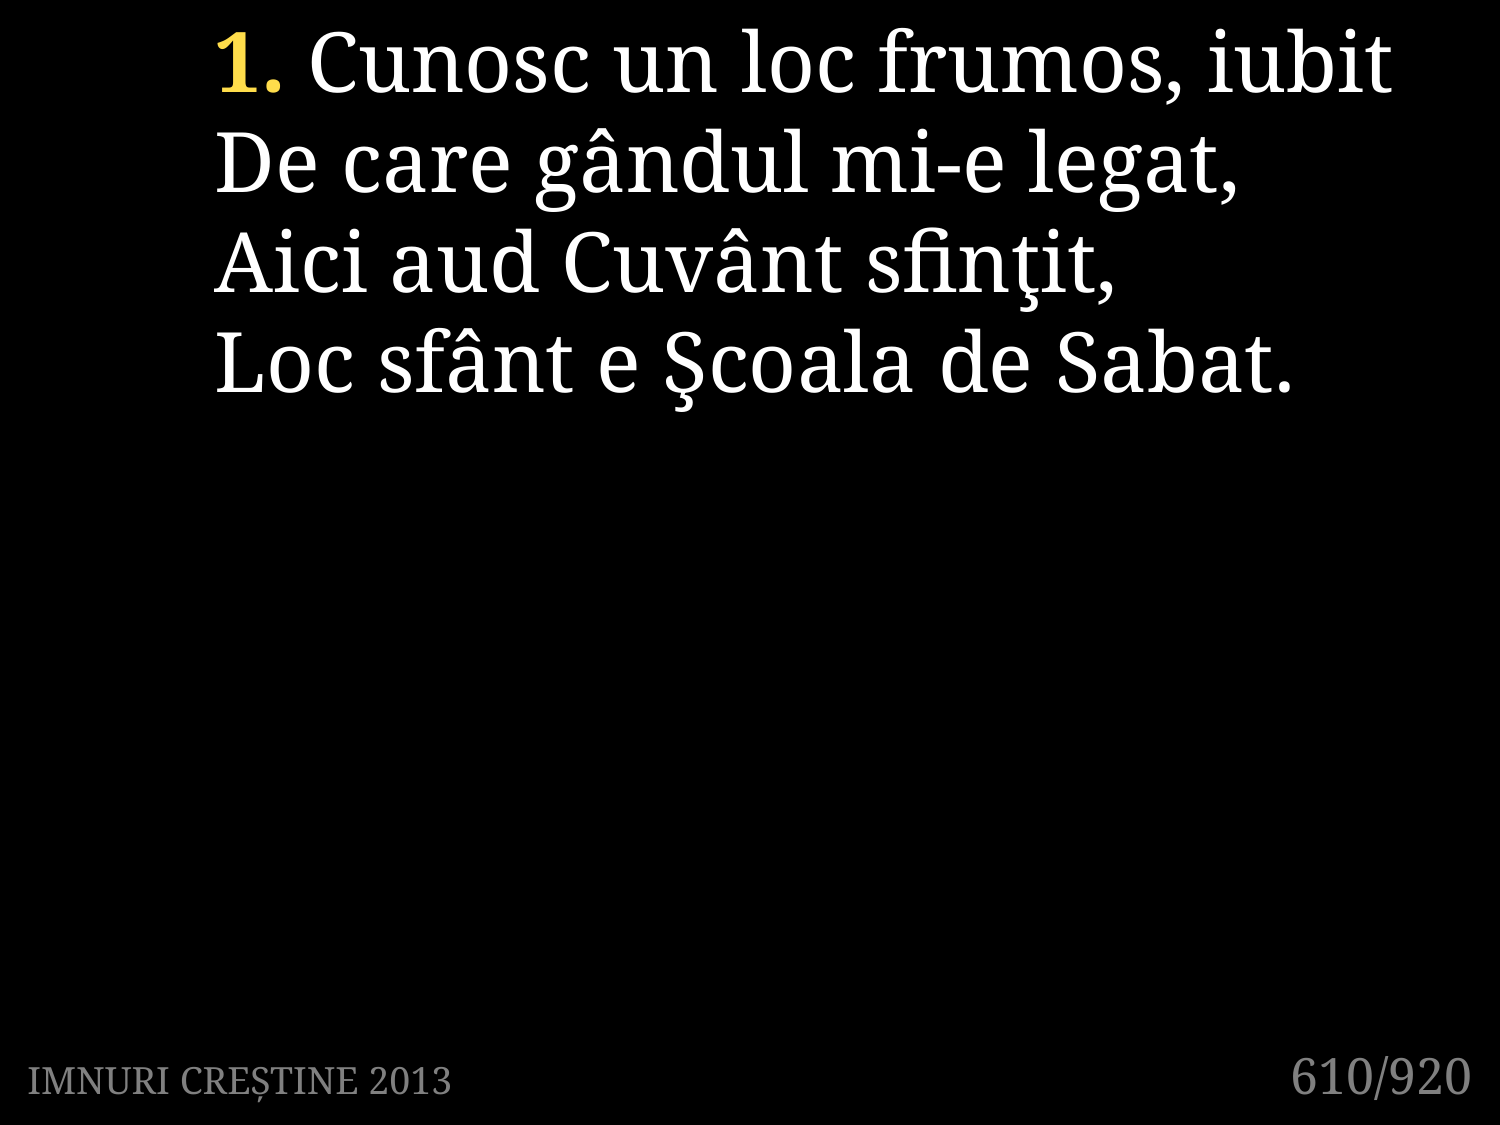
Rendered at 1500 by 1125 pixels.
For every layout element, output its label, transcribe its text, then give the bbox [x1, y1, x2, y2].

text_box 610/920 [637, 1037, 1488, 1113]
text_box IMNURI CREȘTINE 2013 [12, 1049, 637, 1110]
text_box 1. Cunosc un loc frumos, iubit De care gândul mi-e legat, Aici aud Cuvânt sfinţit, Loc sfânt e Şcoala de Sabat. [200, 2, 1500, 417]
